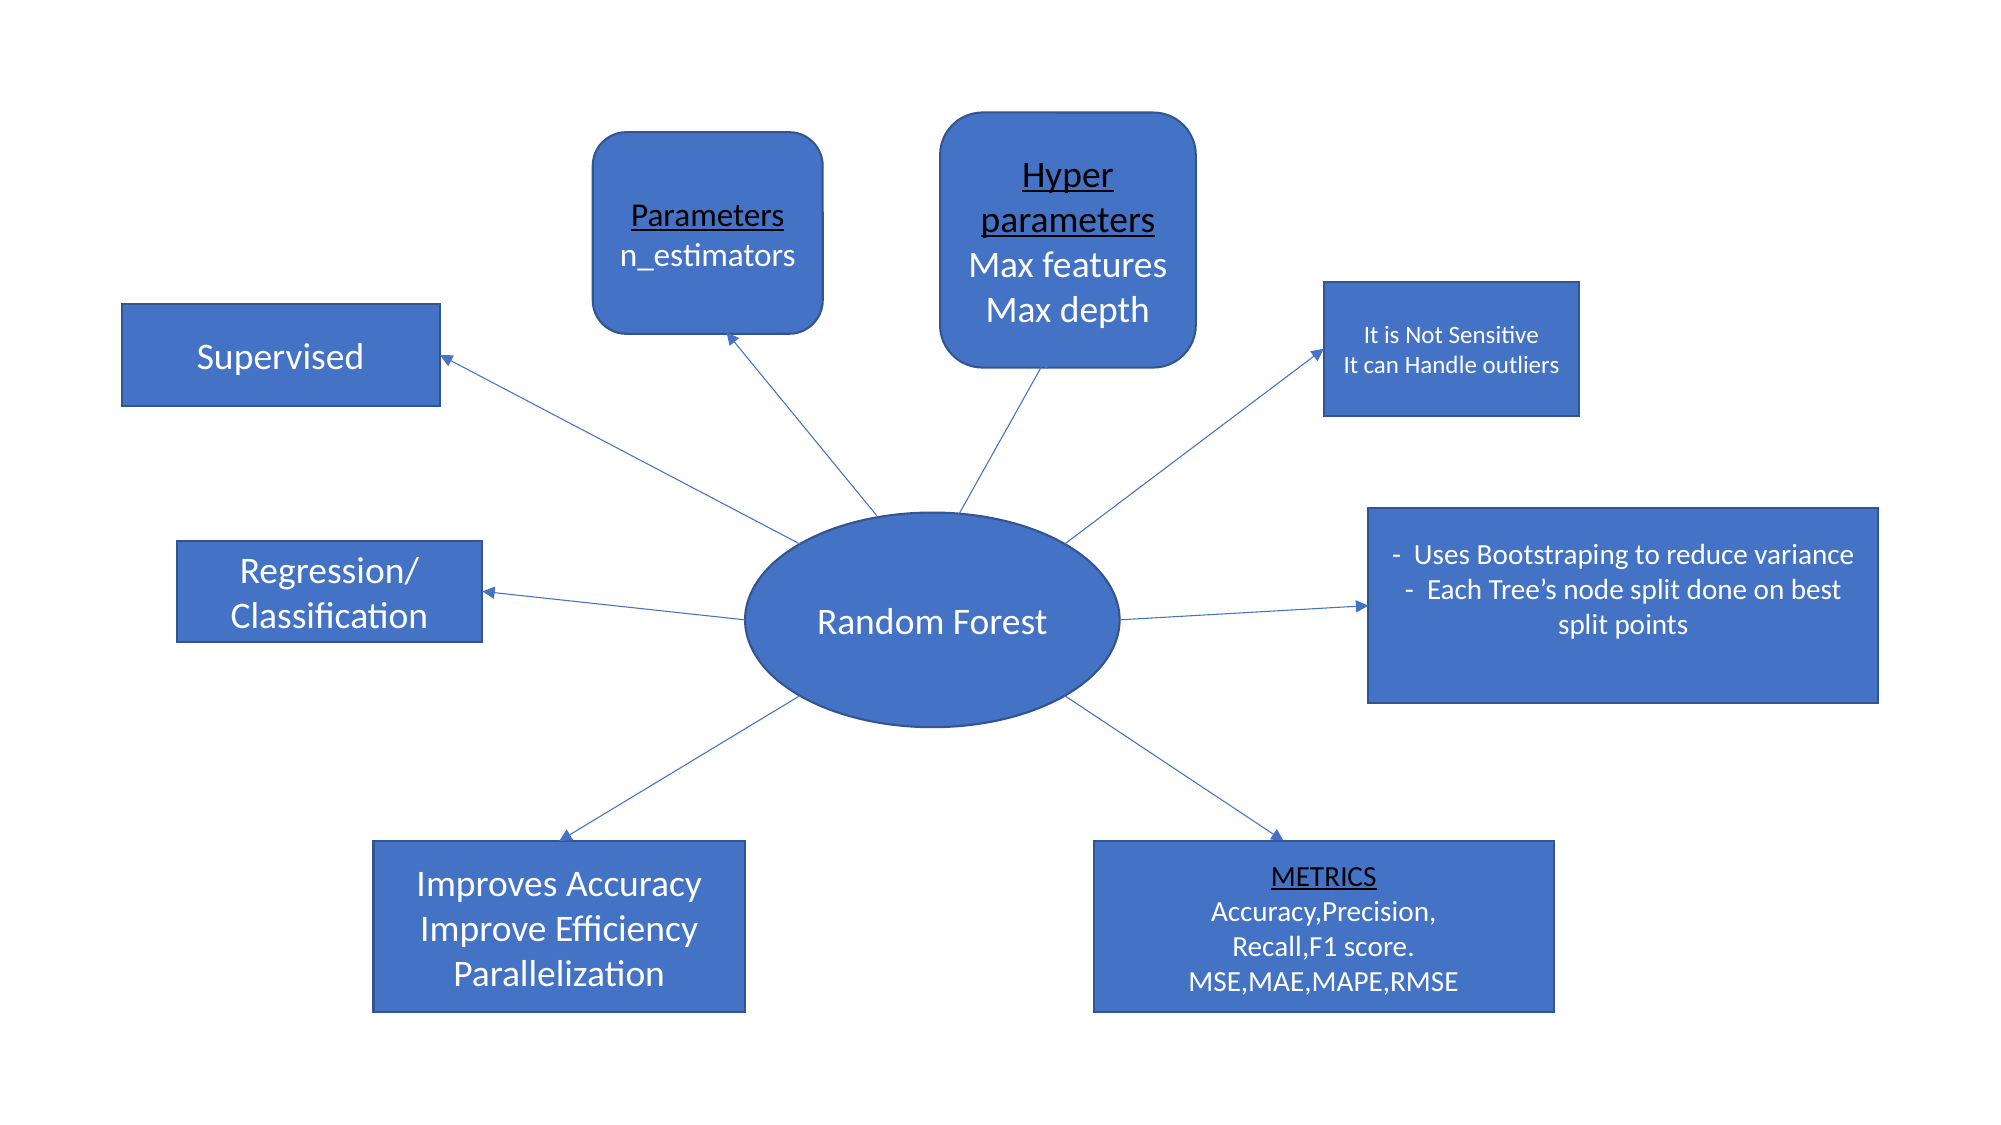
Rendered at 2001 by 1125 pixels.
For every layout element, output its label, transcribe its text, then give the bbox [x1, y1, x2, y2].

text_box Parameters n_estimators [591, 131, 824, 335]
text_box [1119, 605, 1369, 620]
text_box Random Forest [744, 511, 1121, 729]
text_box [1064, 695, 1284, 842]
text_box Hyper parameters Max features Max depth [939, 111, 1197, 369]
text_box Supervised [121, 303, 441, 407]
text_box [958, 355, 1048, 516]
text_box Improves Accuracy Improve Efficiency Parallelization [372, 840, 746, 1013]
text_box - Uses Bootstraping to reduce variance - Each Tree’s node split done on best split points [1367, 507, 1879, 704]
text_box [559, 695, 800, 842]
text_box METRICS Accuracy,Precision, Recall,F1 score. MSE,MAE,MAPE,RMSE [1093, 840, 1555, 1013]
text_box It is Not Sensitive It can Handle outliers [1323, 281, 1580, 417]
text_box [1064, 348, 1324, 544]
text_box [482, 591, 746, 620]
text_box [440, 355, 800, 544]
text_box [726, 332, 877, 516]
text_box Regression/ Classification [176, 540, 483, 643]
